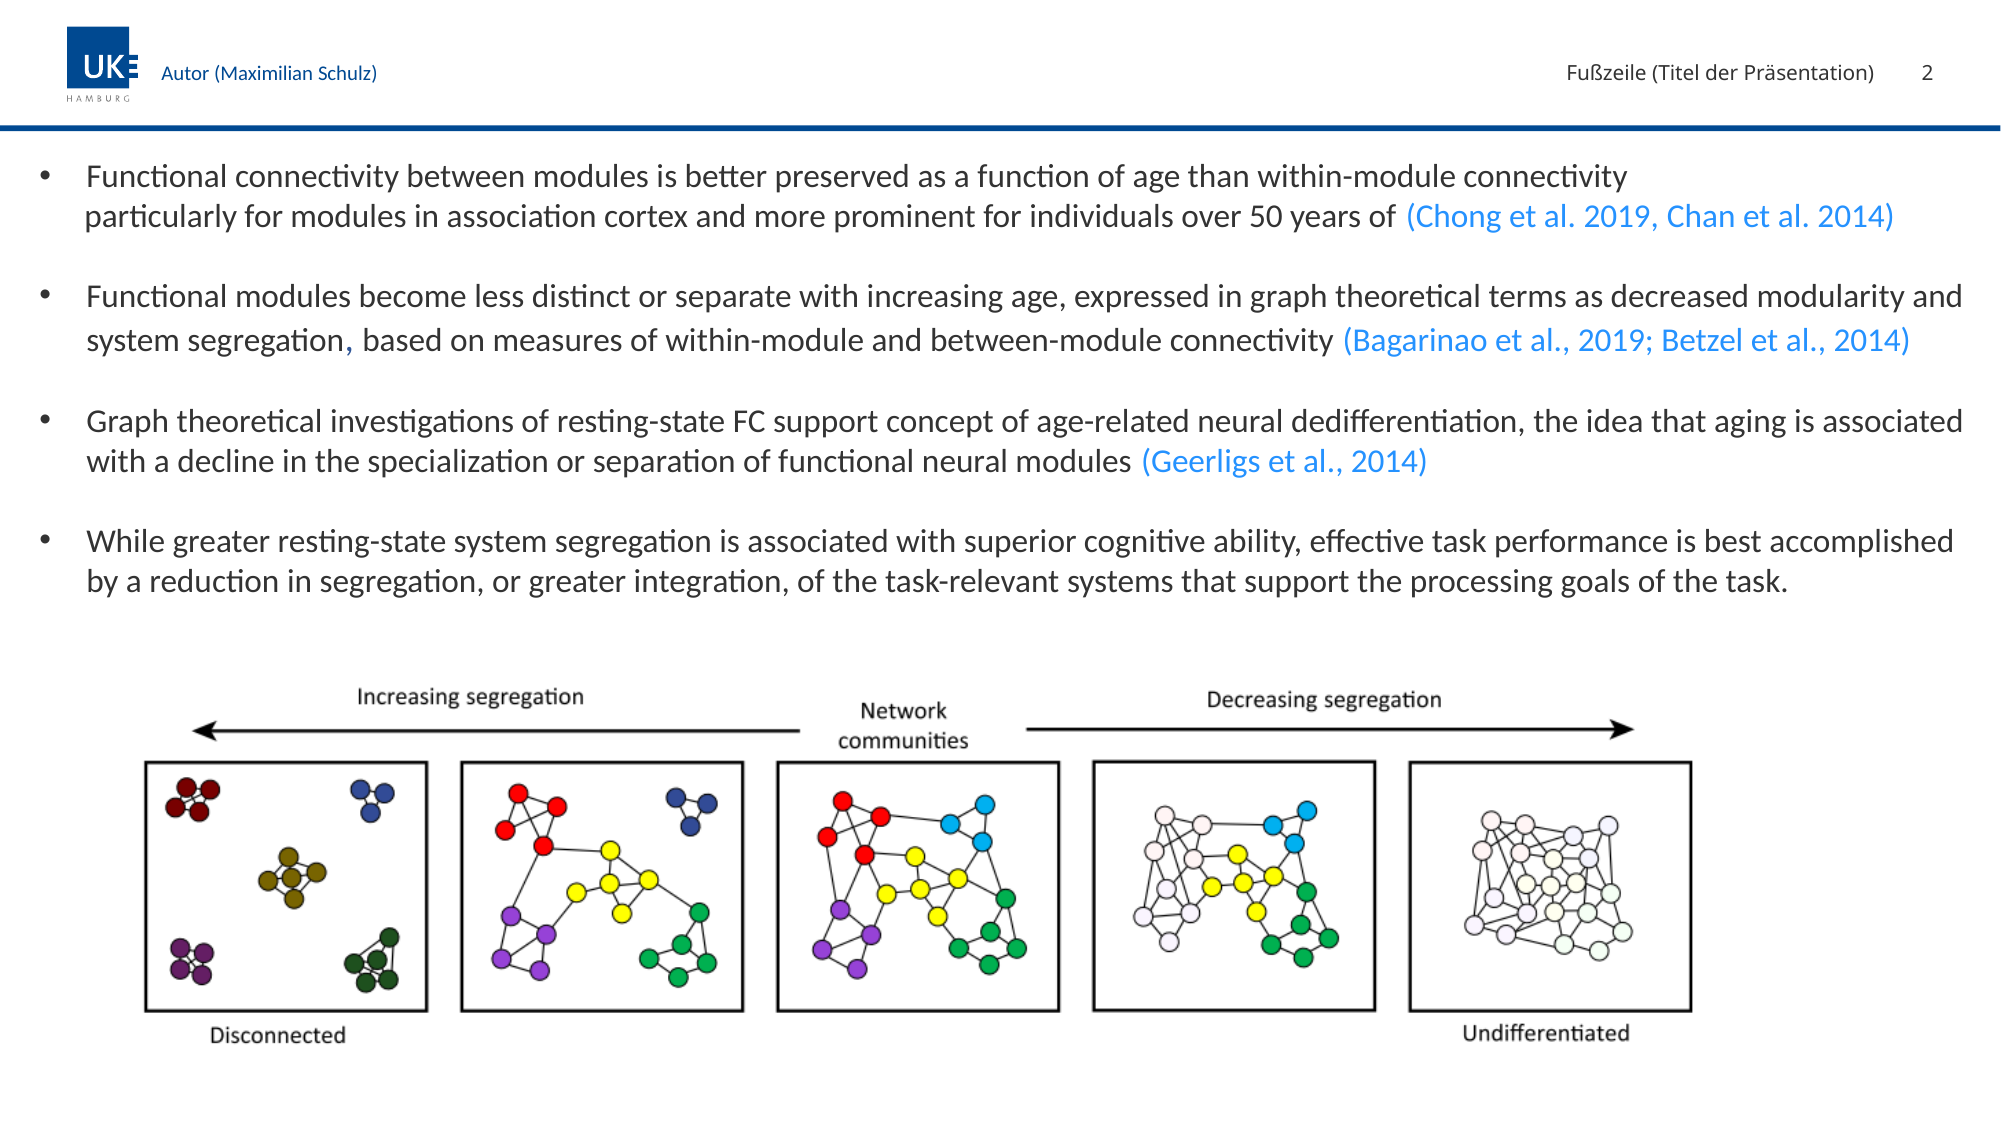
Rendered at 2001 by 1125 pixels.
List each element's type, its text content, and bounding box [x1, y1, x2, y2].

picture [102, 659, 1709, 1068]
slide_number Autor (Maximilian Schulz) [161, 54, 658, 90]
text_box Functional connectivity between modules is better preserved as a function of age than within-module connectivity particularly for modules in association cortex and more prominent for individuals over 50 years of (Chong et al. 2019, Chan et al. 2014) Functional modules become less distinct or separate with increasing age, expressed in graph theoretical terms as decreased modularity and system segregation, based on measures of within-module and between-module connectivity (Bagarinao et al., 2019; Betzel et al., 2014) Graph theoretical investigations of resting-state FC support concept of age-related neural dedifferentiation, the idea that aging is associated with a decline in the specialization or separation of functional neural modules (Geerligs et al., 2014) While greater resting-state system segregation is associated with superior cognitive ability, effective task performance is best accomplished by a reduction in segregation, or greater integration, of the task-relevant systems that support the processing goals of the task. [24, 147, 1998, 647]
slide_number 2 [1874, 54, 1934, 90]
footer Fußzeile (Titel der Präsentation) [1023, 54, 1874, 90]
